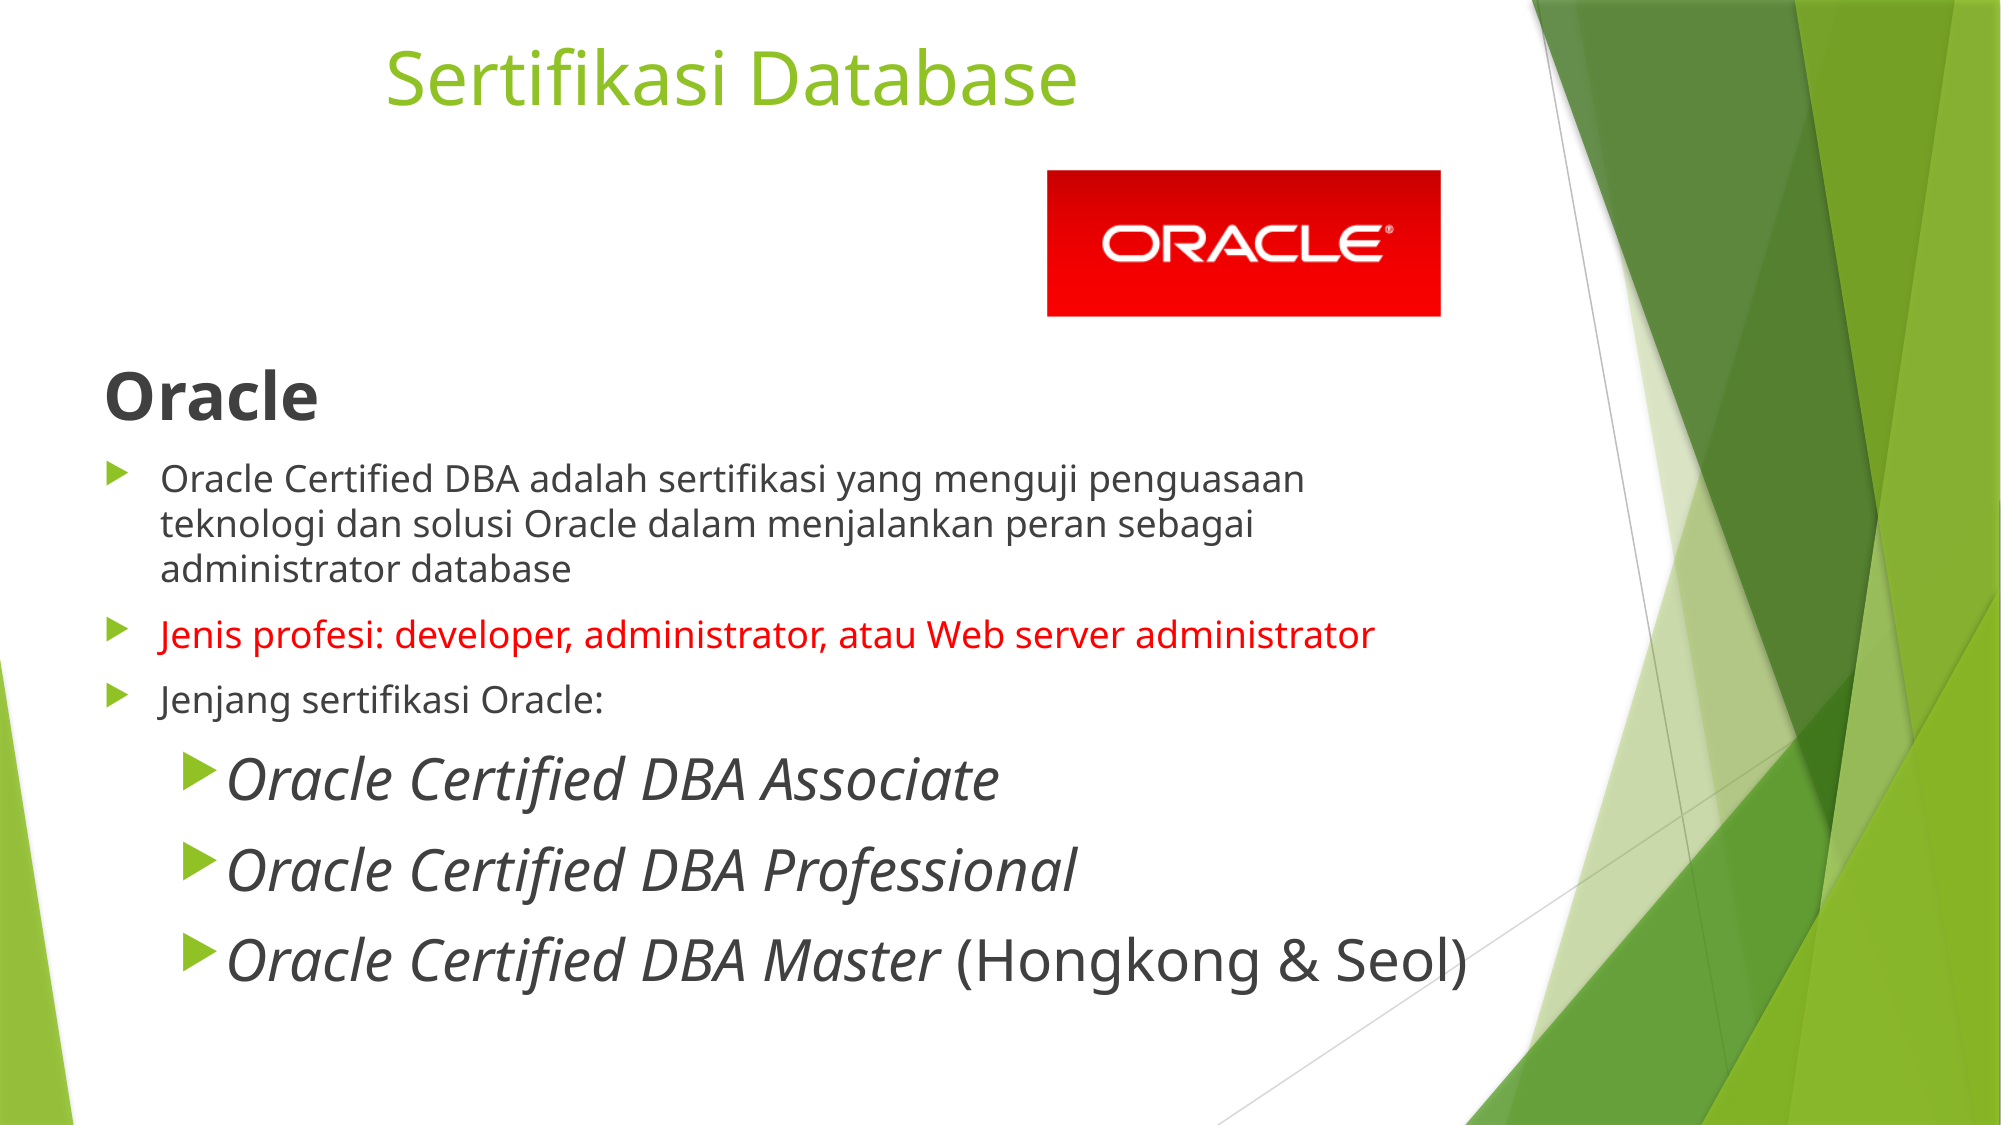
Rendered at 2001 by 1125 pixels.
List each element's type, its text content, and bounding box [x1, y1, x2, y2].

list Oracle Oracle Certified DBA adalah sertifikasi yang menguji penguasaan teknologi dan solusi Oracle dalam menjalankan peran sebagai administrator database Jenis profesi: developer, administrator, atau Web server administrator Jenjang sertifikasi Oracle: Oracle Certified DBA Associate Oracle Certified DBA Professional Oracle Certified DBA Master (Hongkong & Seol) [88, 346, 1489, 1007]
picture [1036, 164, 1451, 323]
title Sertifikasi Database [370, 22, 1567, 269]
